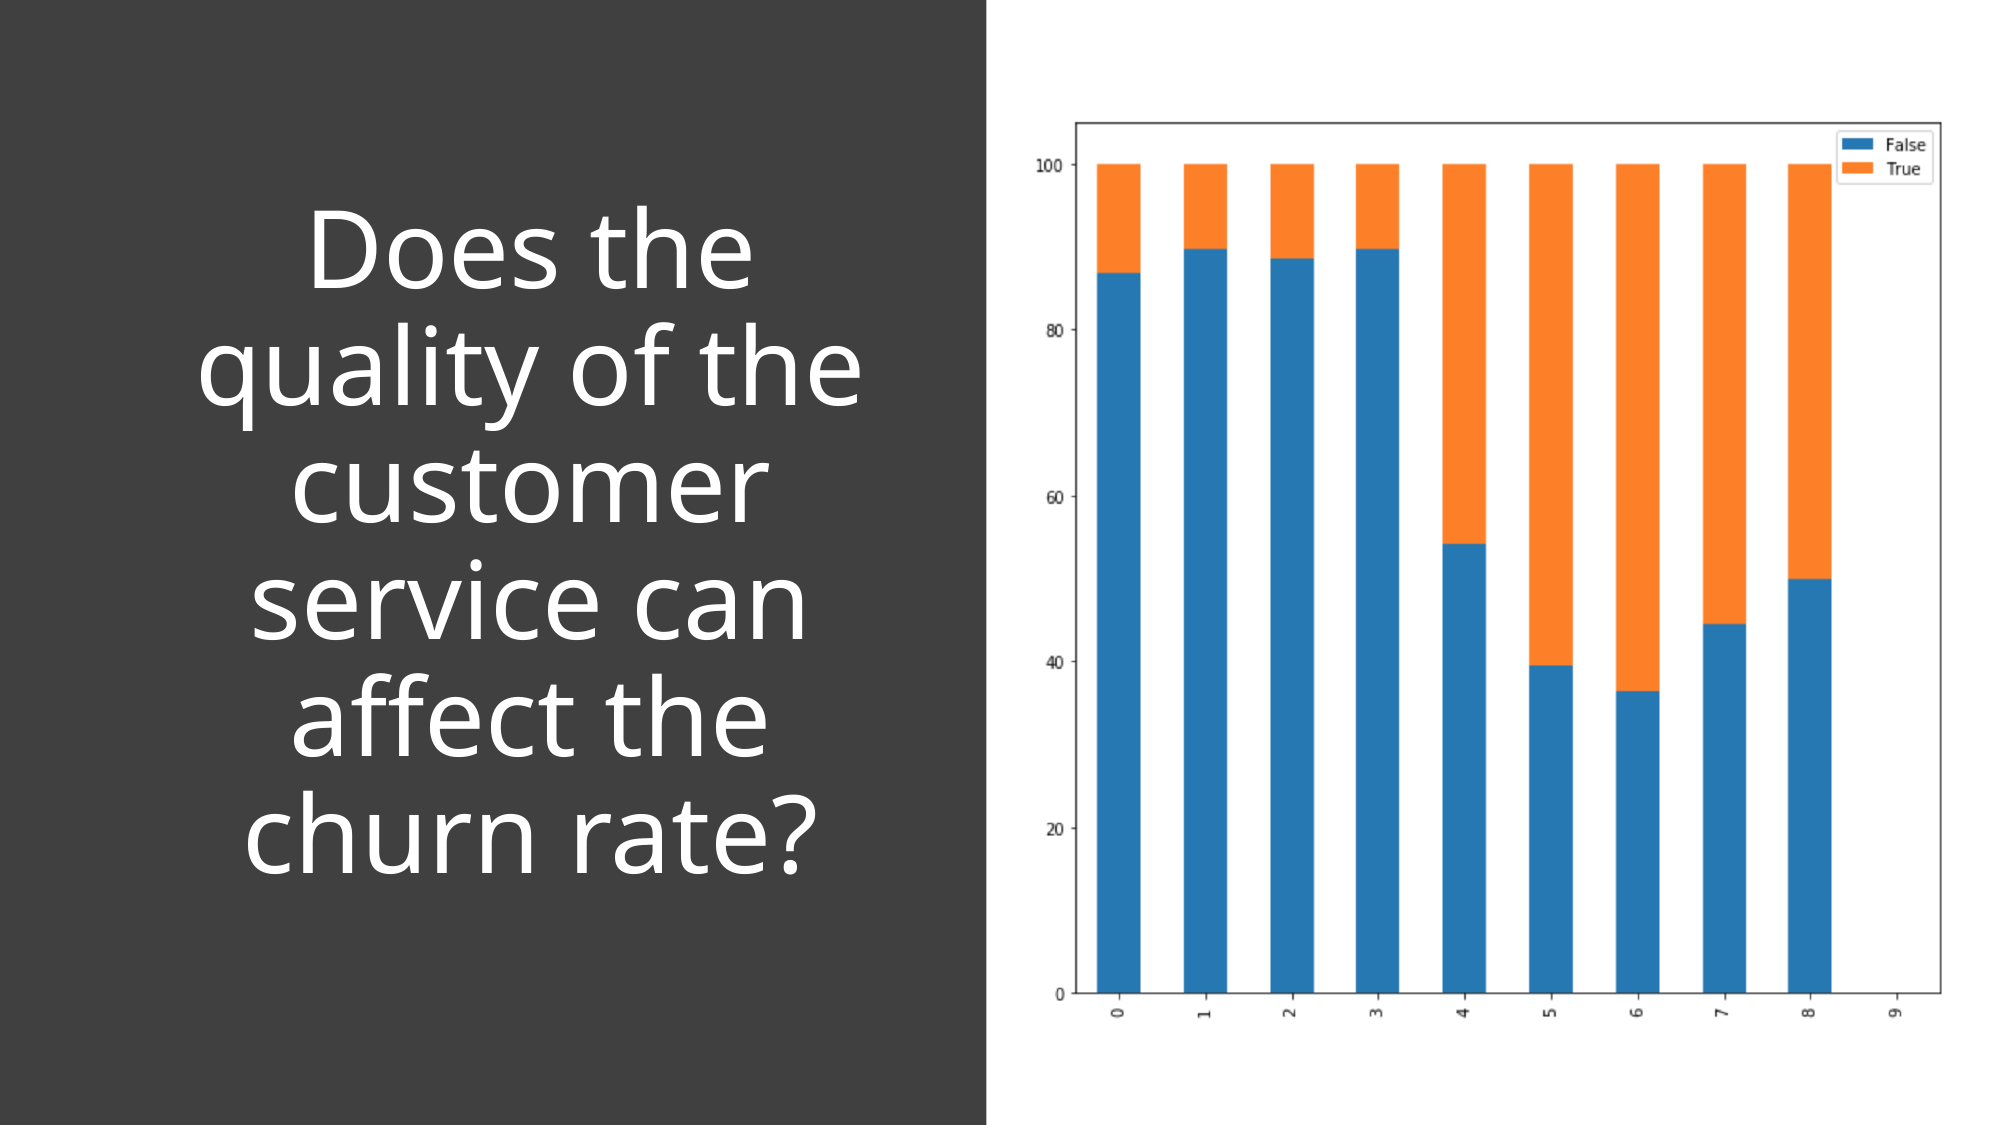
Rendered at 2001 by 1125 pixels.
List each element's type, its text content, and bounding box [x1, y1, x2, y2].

text_box [0, 0, 987, 1125]
title Does the quality of the customer service can affect the churn rate? [137, 101, 925, 990]
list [1013, 101, 2000, 1037]
